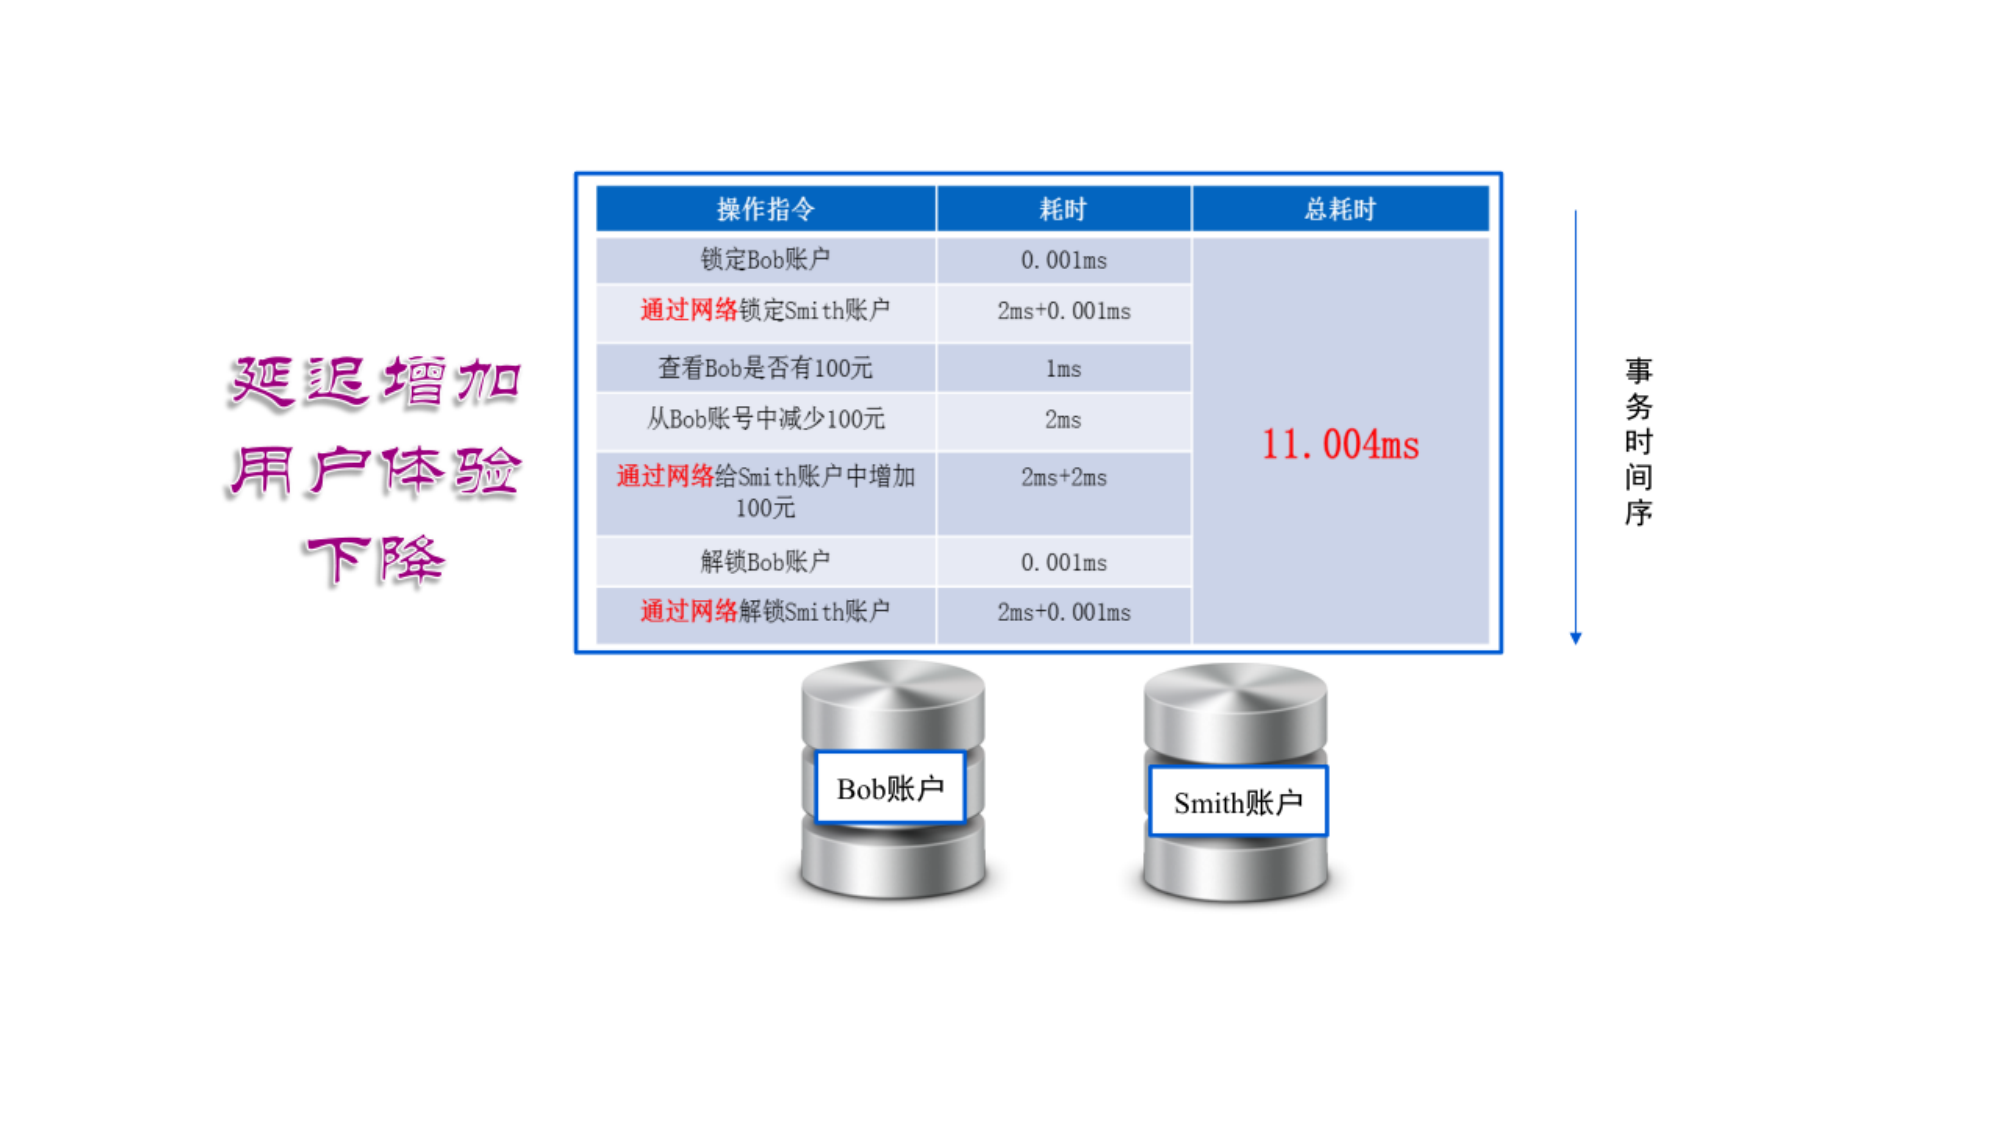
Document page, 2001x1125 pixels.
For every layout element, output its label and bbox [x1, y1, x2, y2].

picture [215, 122, 1680, 929]
